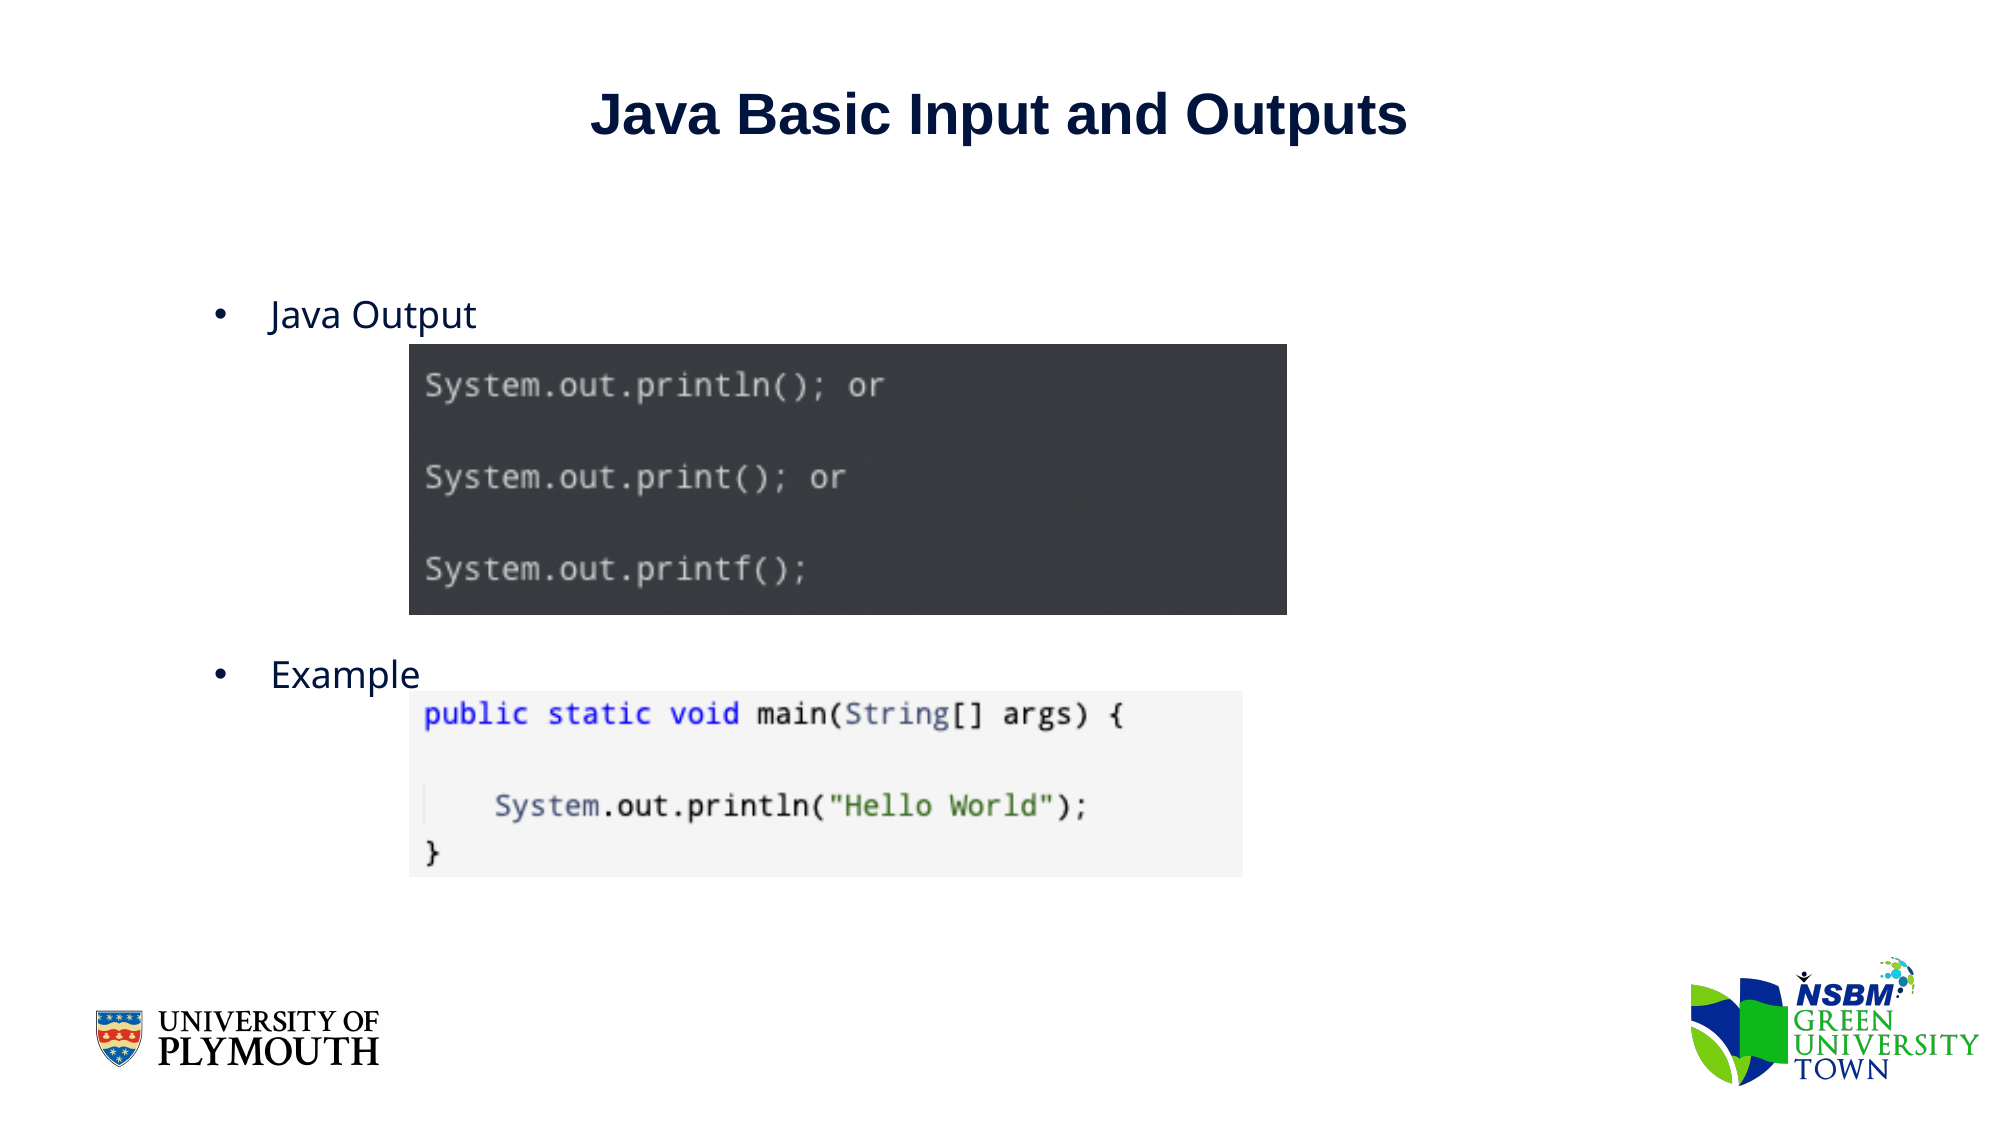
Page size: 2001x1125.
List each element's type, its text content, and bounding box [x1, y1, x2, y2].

picture [1691, 957, 1979, 1086]
text_box Java Basic Input and Outputs Java Output Example [199, 68, 1801, 844]
picture [409, 691, 1244, 877]
picture [409, 344, 1287, 615]
picture [90, 957, 385, 1121]
